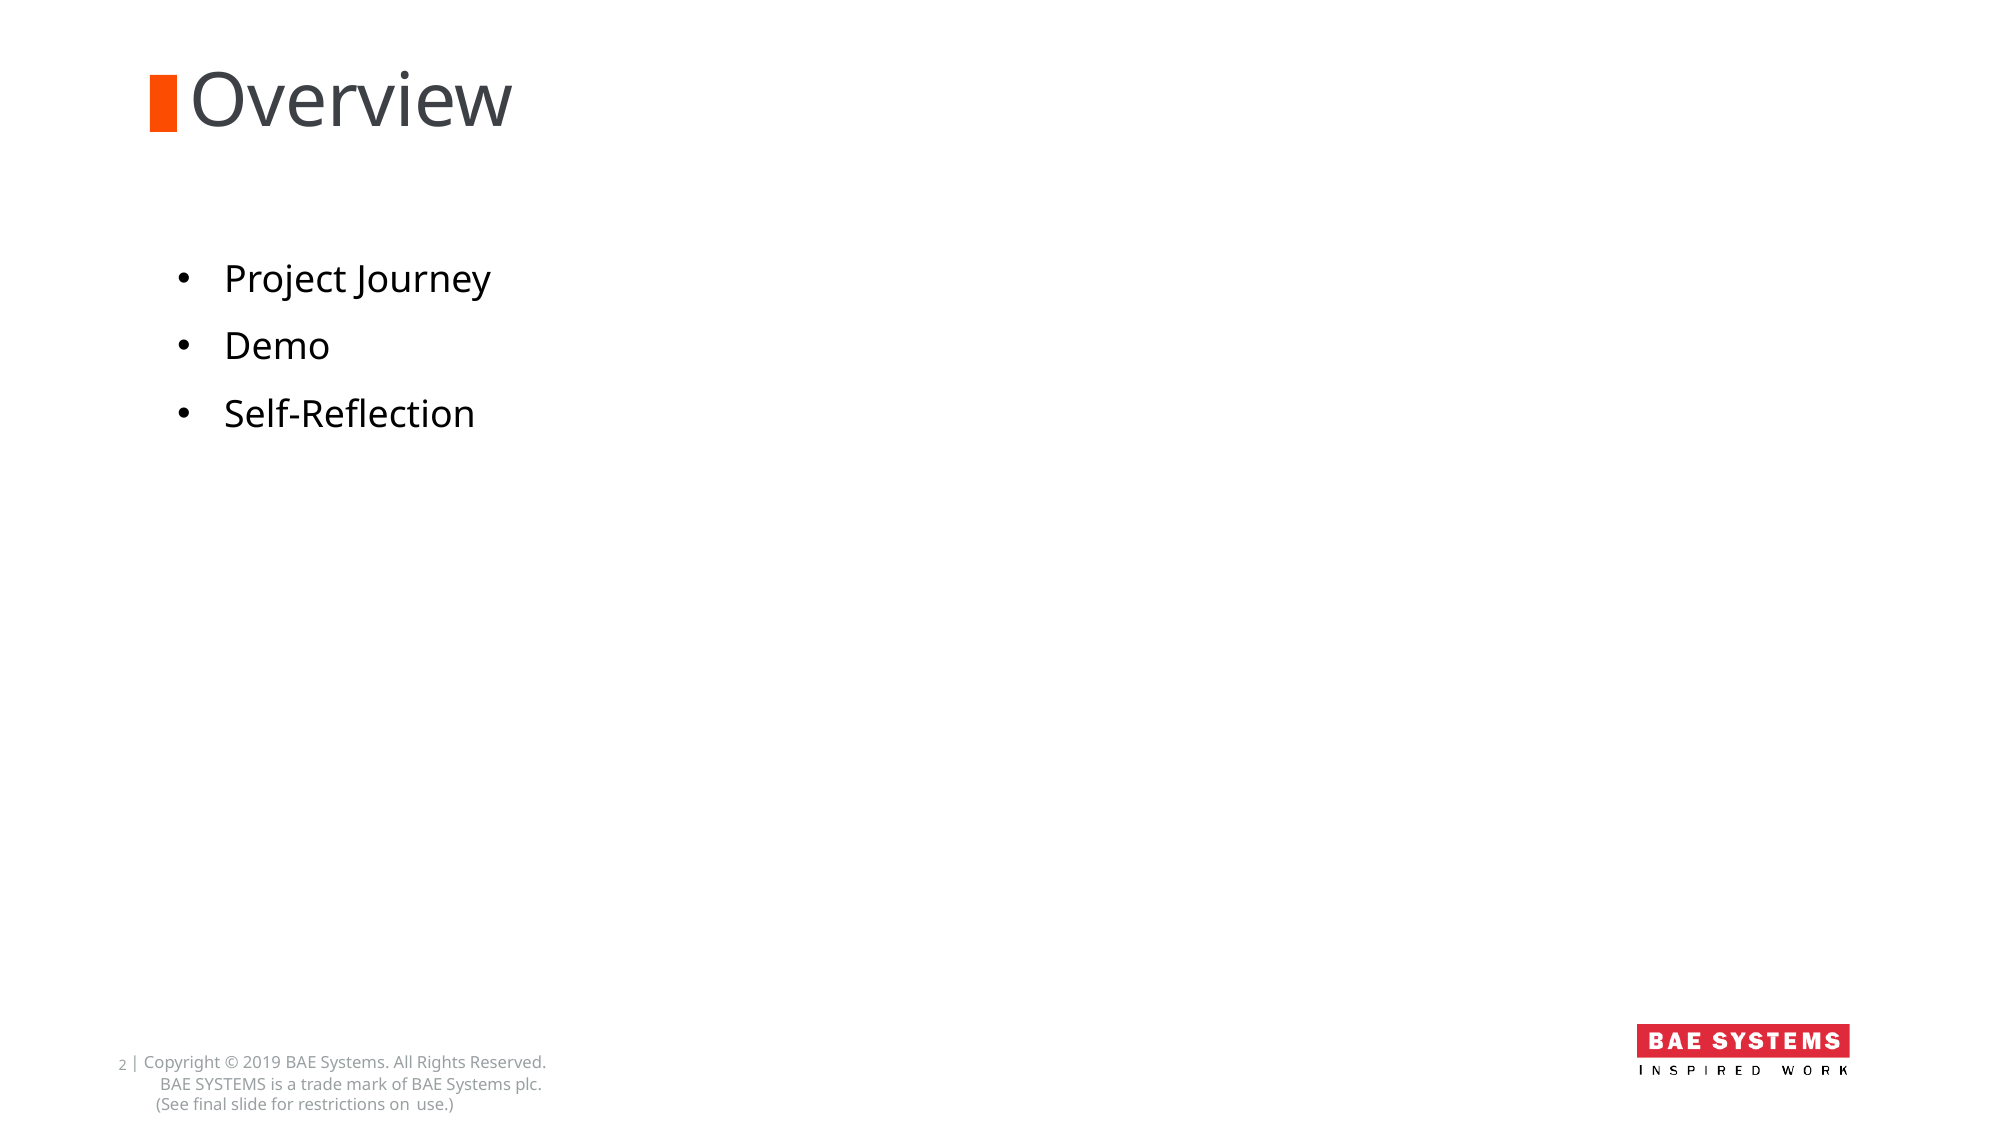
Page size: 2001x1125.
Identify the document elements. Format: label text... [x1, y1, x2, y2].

text_box 1 | Copyright © 2019 BAE Systems. All Rights Reserved. BAE SYSTEMS is a trade mark of BAE Systems plc. (See final slide for restrictions on use.) [114, 1041, 549, 1125]
text_box Overview [187, 49, 1075, 224]
text_box Project Journey Demo Self-Reflection [162, 224, 1775, 510]
picture [1637, 1024, 1850, 1075]
